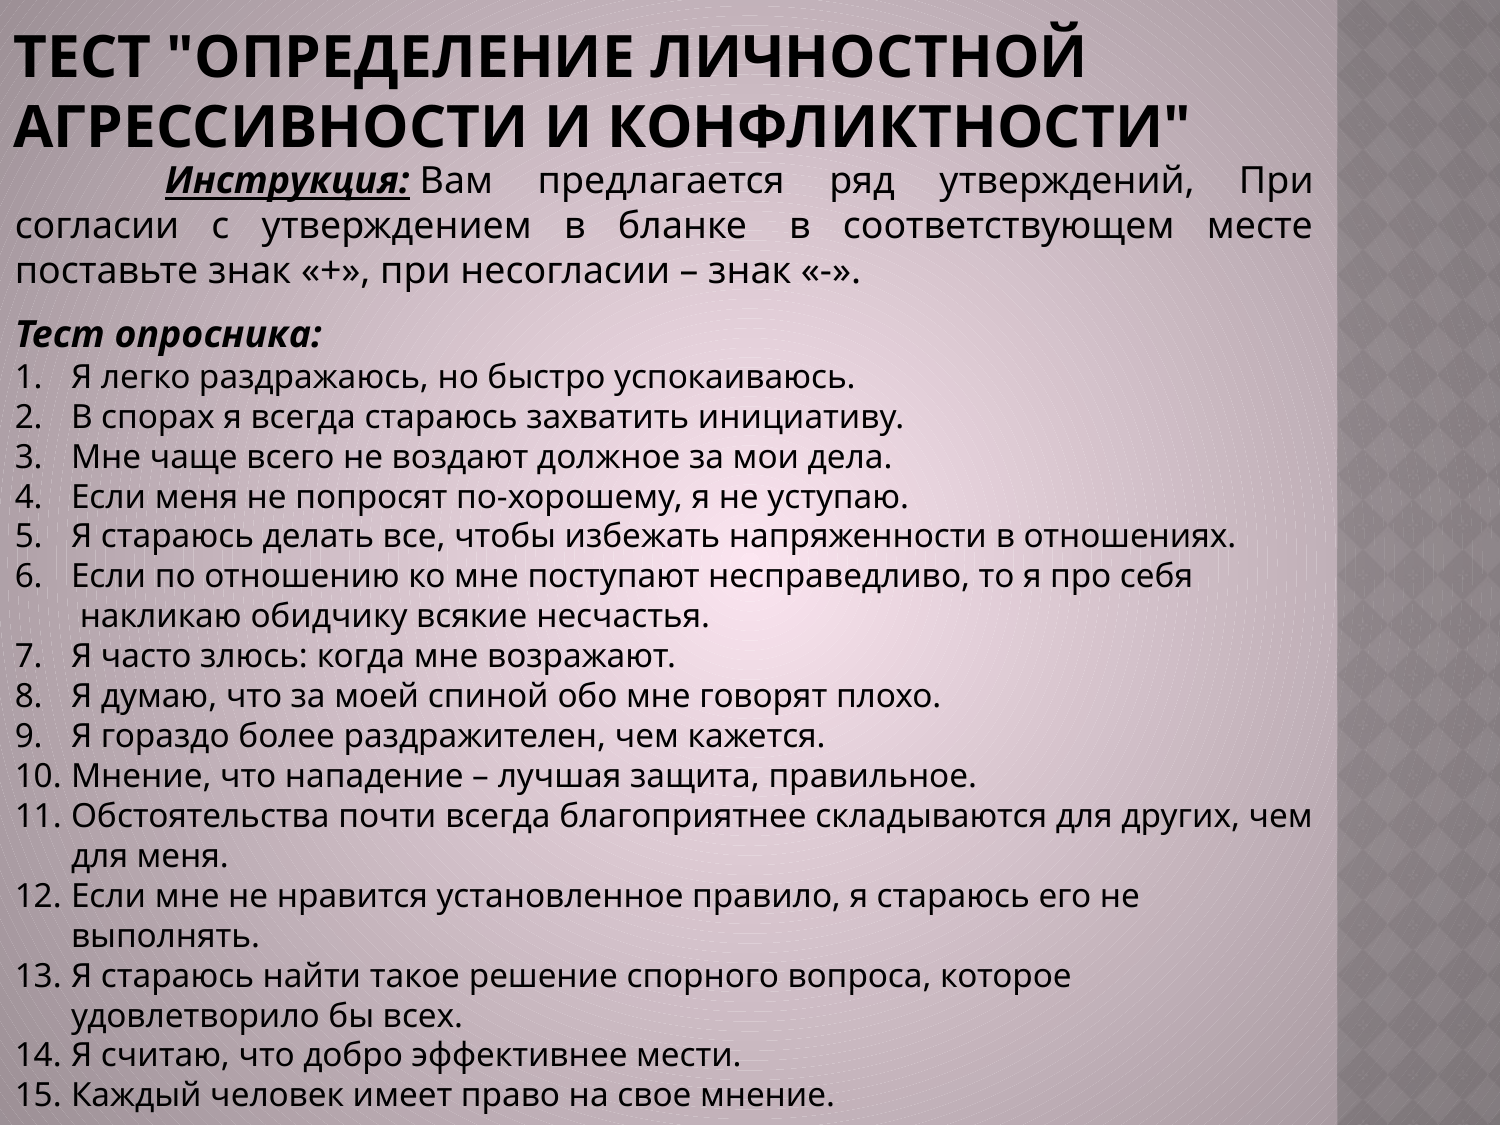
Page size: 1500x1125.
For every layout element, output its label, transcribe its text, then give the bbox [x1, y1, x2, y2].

text_box Тест опросника: Я легко раздражаюсь, но быстро успокаиваюсь. В спорах я всегда стараюсь захватить инициативу. Мне чаще всего не воздают должное за мои дела. Если меня не попросят по-хорошему, я не уступаю. Я стараюсь делать все, чтобы избежать напряженности в отношениях. Если по отношению ко мне поступают несправедливо, то я про себя накликаю обидчику всякие несчастья. Я часто злюсь: когда мне возражают. Я думаю, что за моей спиной обо мне говорят плохо. Я гораздо более раздражителен, чем кажется. Мнение, что нападение – лучшая защита, правильное. Обстоятельства почти всегда благоприятнее складываются для других, чем для меня. Если мне не нравится установленное правило, я стараюсь его не выполнять. Я стараюсь найти такое решение спорного вопроса, которое удовлетворило бы всех. Я считаю, что добро эффективнее мести. Каждый человек имеет право на свое мнение. [0, 302, 1341, 1125]
text_box Инструкция: Вам предлагается ряд утверждений, При согласии с утверждением в бланке в соответствующем месте поставьте знак «+», при несогласии – знак «-». [0, 148, 1329, 299]
title тест "Определение личностной агрессивности и конфликтности" [5, 0, 1317, 148]
